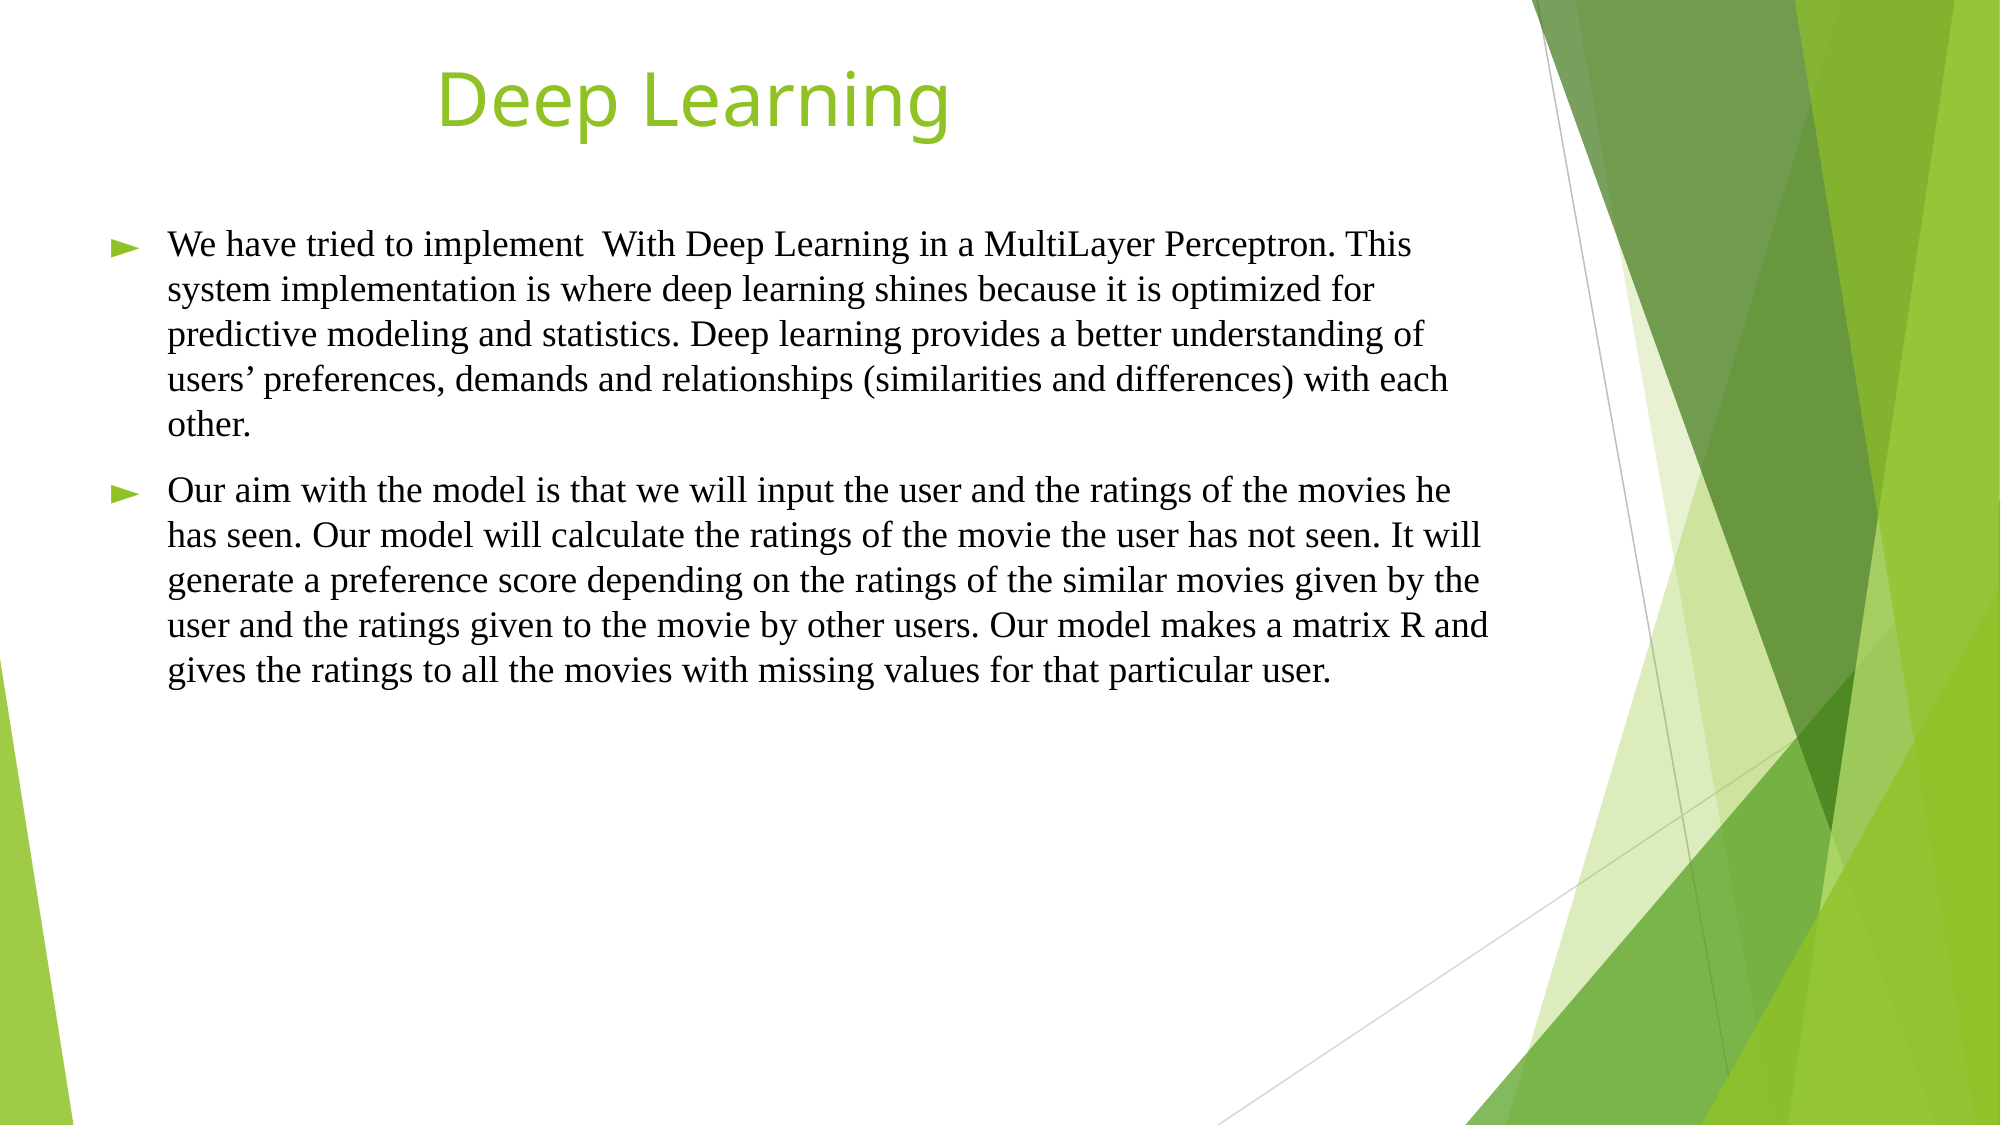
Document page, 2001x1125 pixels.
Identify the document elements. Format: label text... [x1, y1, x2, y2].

title Deep Learning [420, 43, 1048, 159]
list We have tried to implement With Deep Learning in a MultiLayer Perceptron. This system implementation is where deep learning shines because it is optimized for predictive modeling and statistics. Deep learning provides a better understanding of users’ preferences, demands and relationships (similarities and differences) with each other. Our aim with the model is that we will input the user and the ratings of the movies he has seen. Our model will calculate the ratings of the movie the user has not seen. It will generate a preference score depending on the ratings of the similar movies given by the user and the ratings given to the movie by other users. Our model makes a matrix R and gives the ratings to all the movies with missing values for that particular user. [95, 211, 1507, 848]
